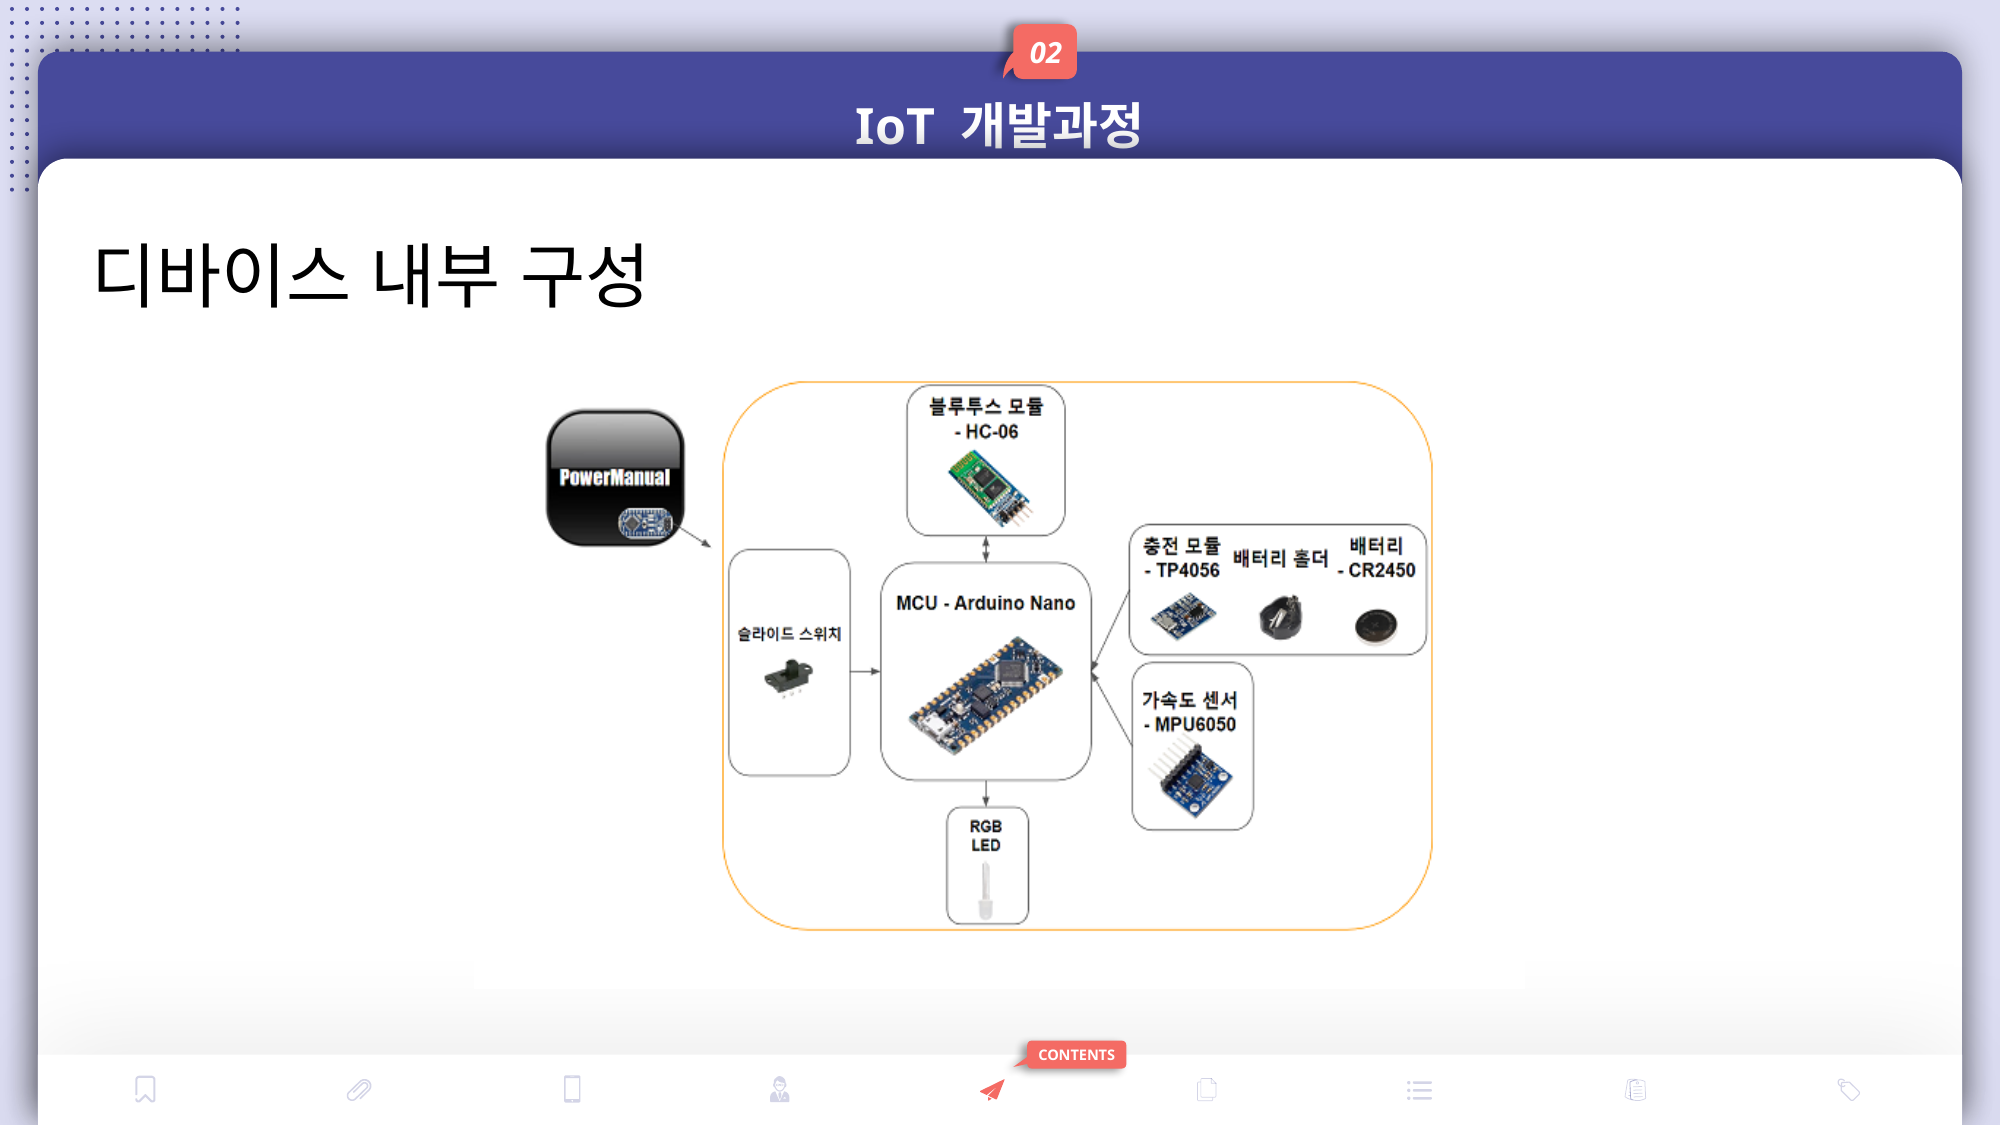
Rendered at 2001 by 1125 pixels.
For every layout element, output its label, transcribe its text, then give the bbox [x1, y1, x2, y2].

text_box [38, 5, 46, 13]
text_box [8, 5, 16, 13]
text_box 02 [1001, 23, 1078, 83]
text_box [8, 33, 16, 40]
text_box IoT 개발과정 [36, 50, 1964, 144]
text_box [189, 5, 196, 13]
text_box [219, 5, 226, 13]
text_box [53, 5, 61, 13]
text_box [99, 5, 106, 13]
text_box [36, 157, 1964, 1064]
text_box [37, 1040, 1963, 1125]
text_box [159, 5, 166, 13]
text_box [8, 19, 16, 27]
text_box [234, 5, 241, 13]
picture [474, 333, 1525, 989]
text_box [23, 19, 31, 27]
text_box 디바이스 내부 구성 [76, 224, 1000, 324]
text_box [129, 5, 136, 13]
text_box [144, 5, 151, 13]
text_box [114, 5, 121, 13]
text_box [204, 5, 211, 13]
text_box [23, 5, 31, 13]
text_box [23, 33, 29, 40]
text_box [8, 47, 16, 54]
text_box [84, 5, 91, 13]
text_box [8, 61, 15, 68]
text_box [174, 5, 181, 13]
text_box [68, 5, 76, 13]
text_box [38, 19, 46, 26]
